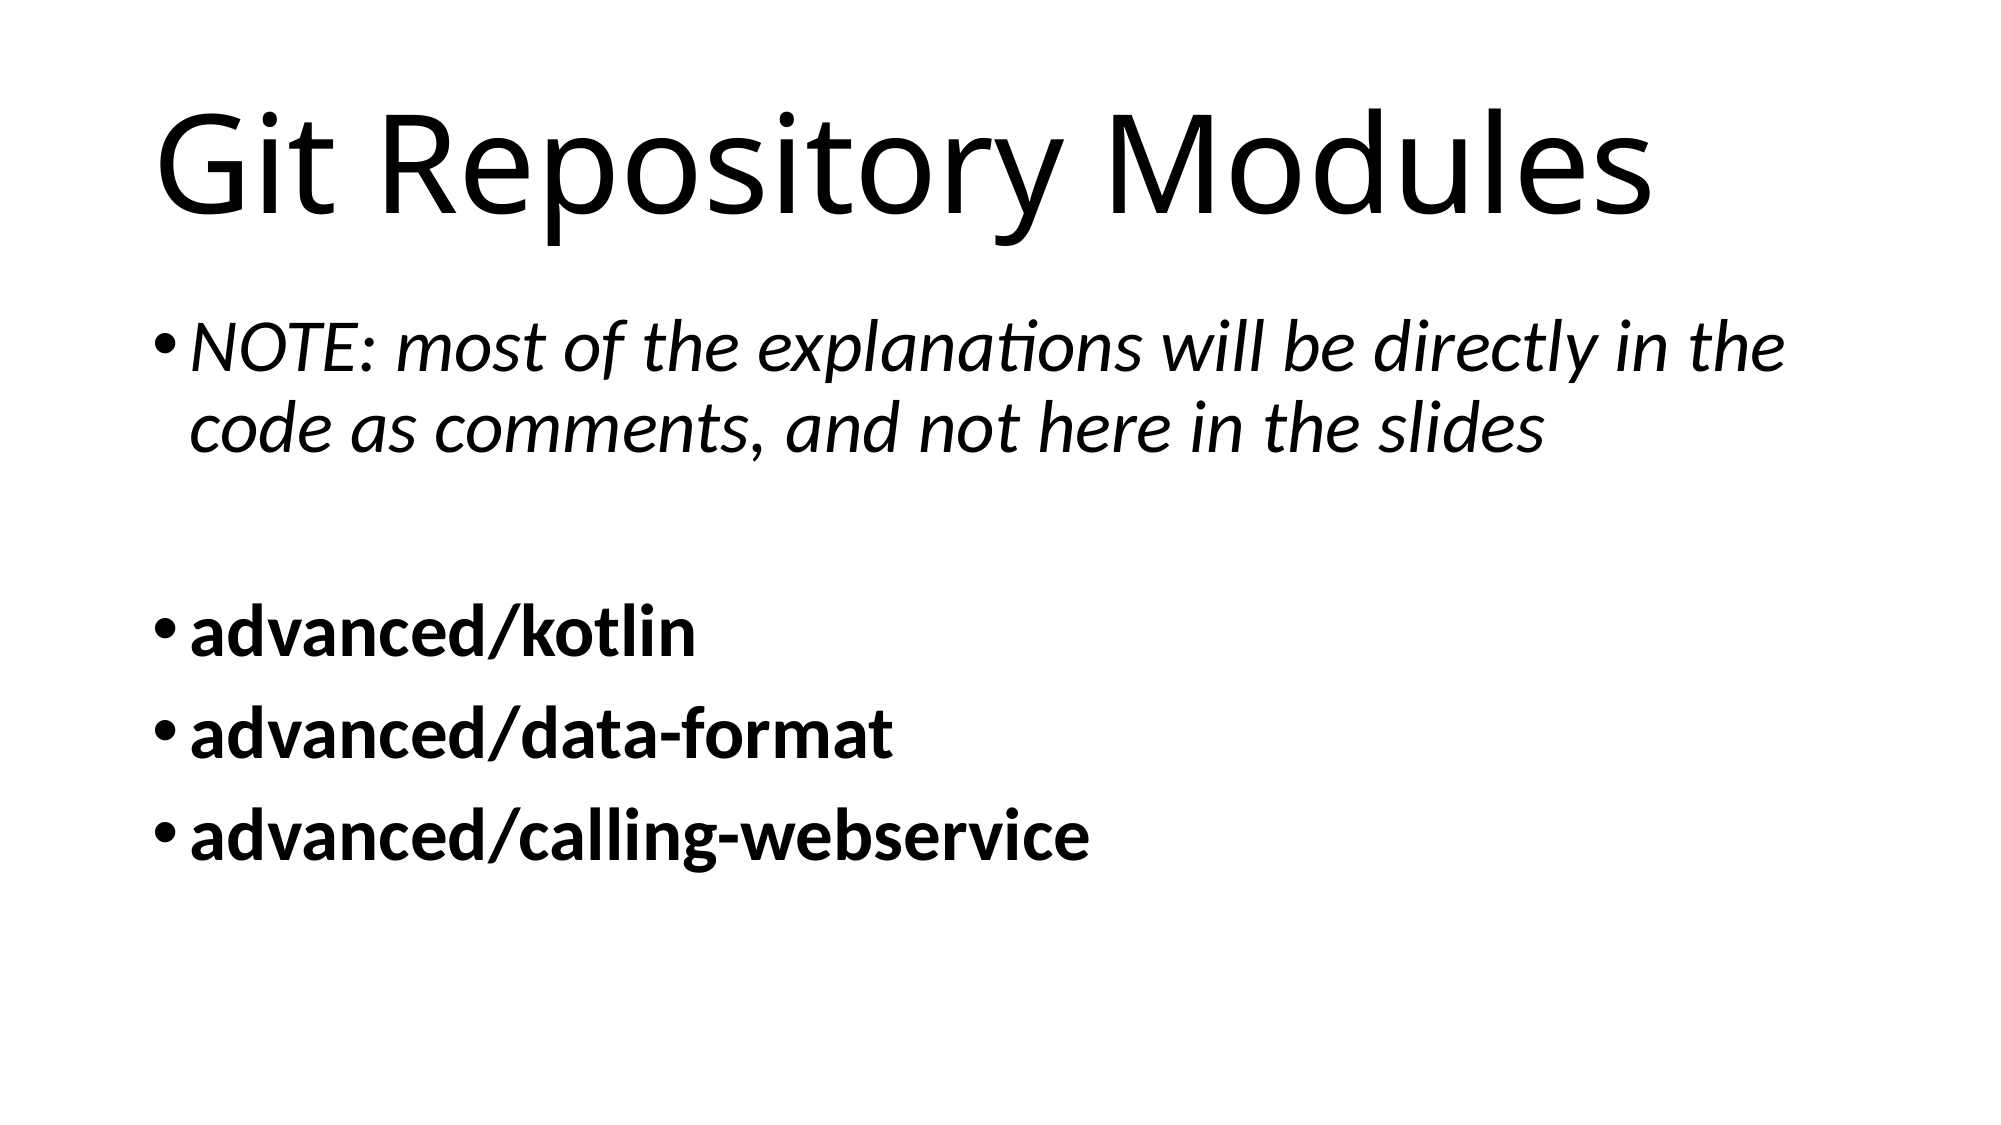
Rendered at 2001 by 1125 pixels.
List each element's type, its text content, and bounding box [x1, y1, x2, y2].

title Git Repository Modules [137, 59, 1863, 278]
list NOTE: most of the explanations will be directly in the code as comments, and not here in the slides advanced/kotlin advanced/data-format advanced/calling-webservice [137, 299, 1863, 1116]
